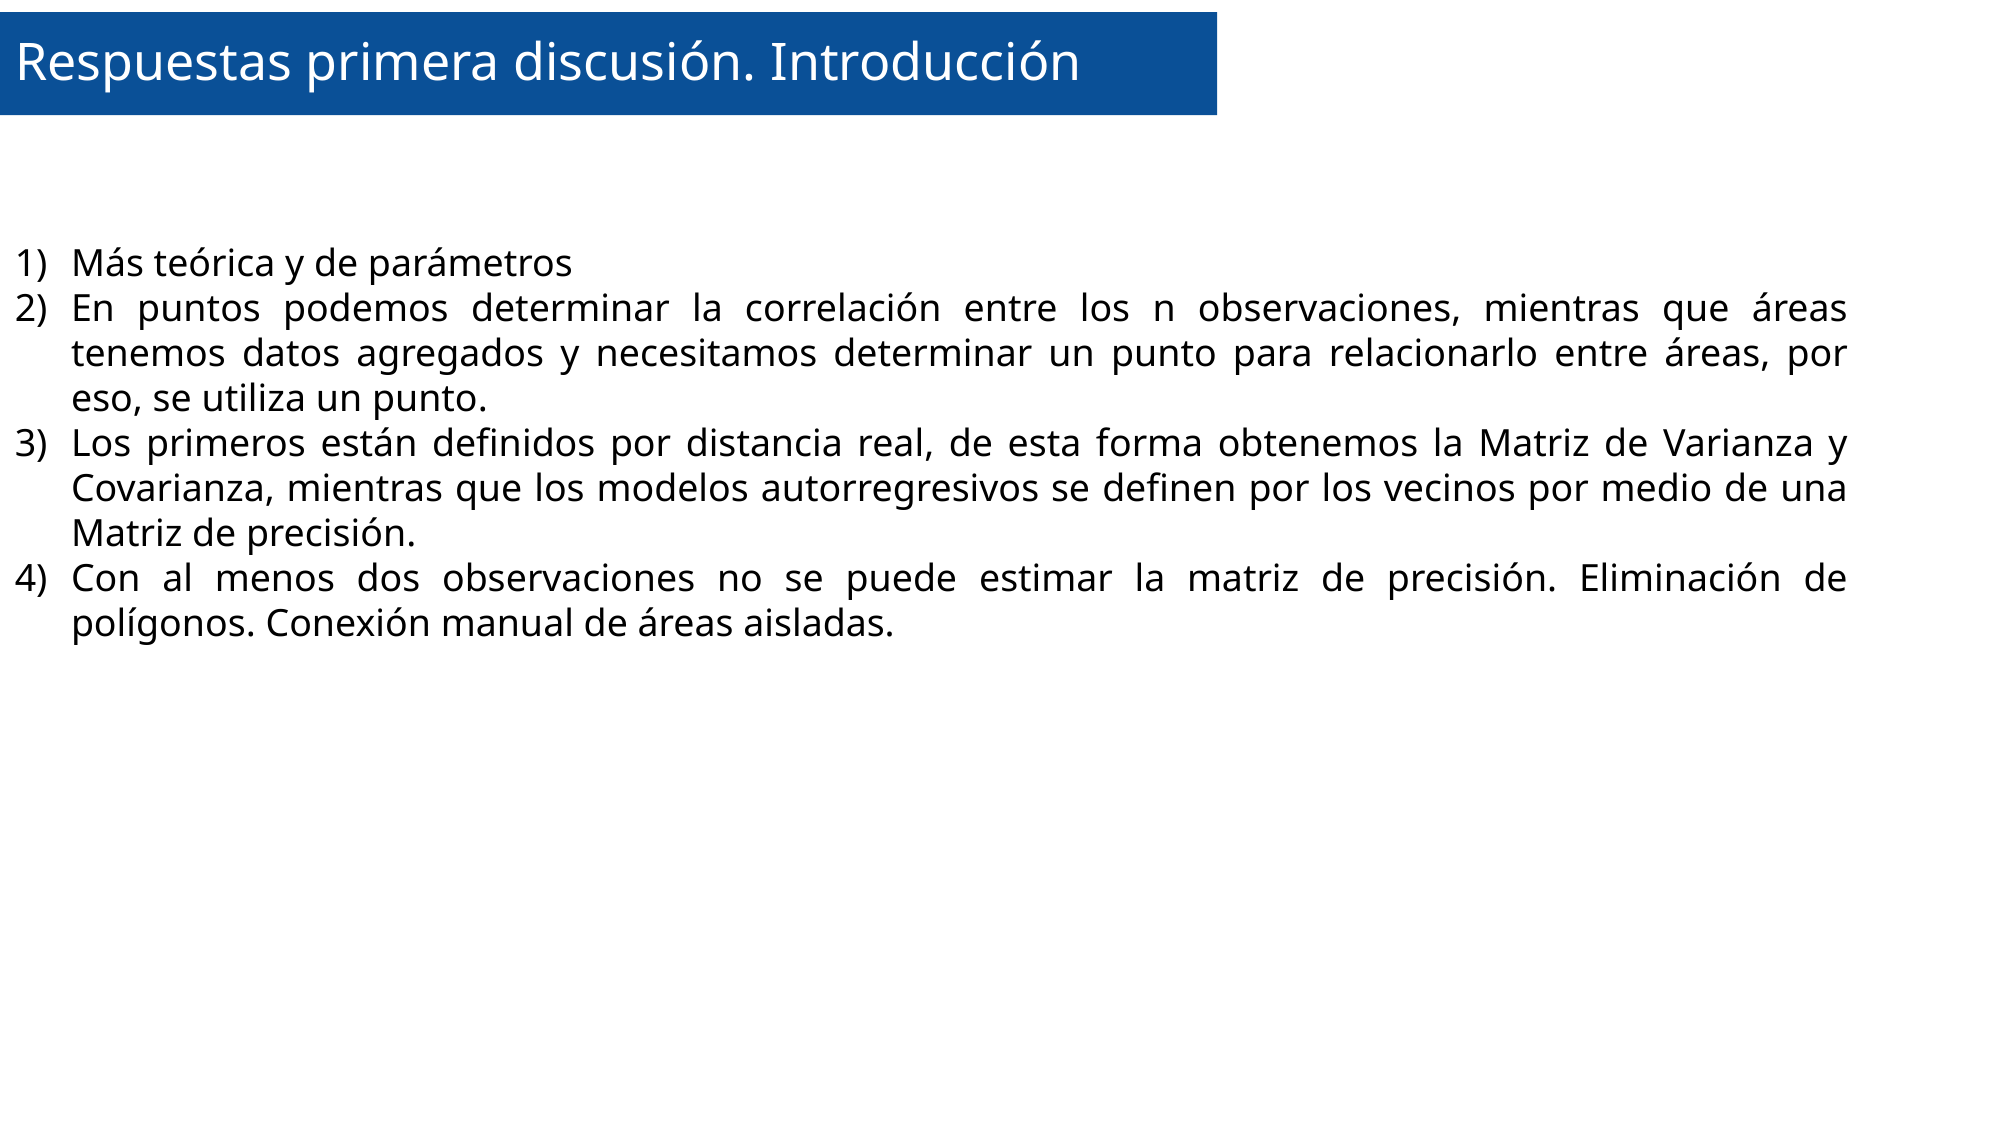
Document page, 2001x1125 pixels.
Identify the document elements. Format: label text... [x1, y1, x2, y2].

title Respuestas primera discusión. Introducción [0, 12, 1218, 116]
text_box Más teórica y de parámetros En puntos podemos determinar la correlación entre los n observaciones, mientras que áreas tenemos datos agregados y necesitamos determinar un punto para relacionarlo entre áreas, por eso, se utiliza un punto. Los primeros están definidos por distancia real, de esta forma obtenemos la Matriz de Varianza y Covarianza, mientras que los modelos autorregresivos se definen por los vecinos por medio de una Matriz de precisión. Con al menos dos observaciones no se puede estimar la matriz de precisión. Eliminación de polígonos. Conexión manual de áreas aisladas. [0, 231, 1865, 697]
